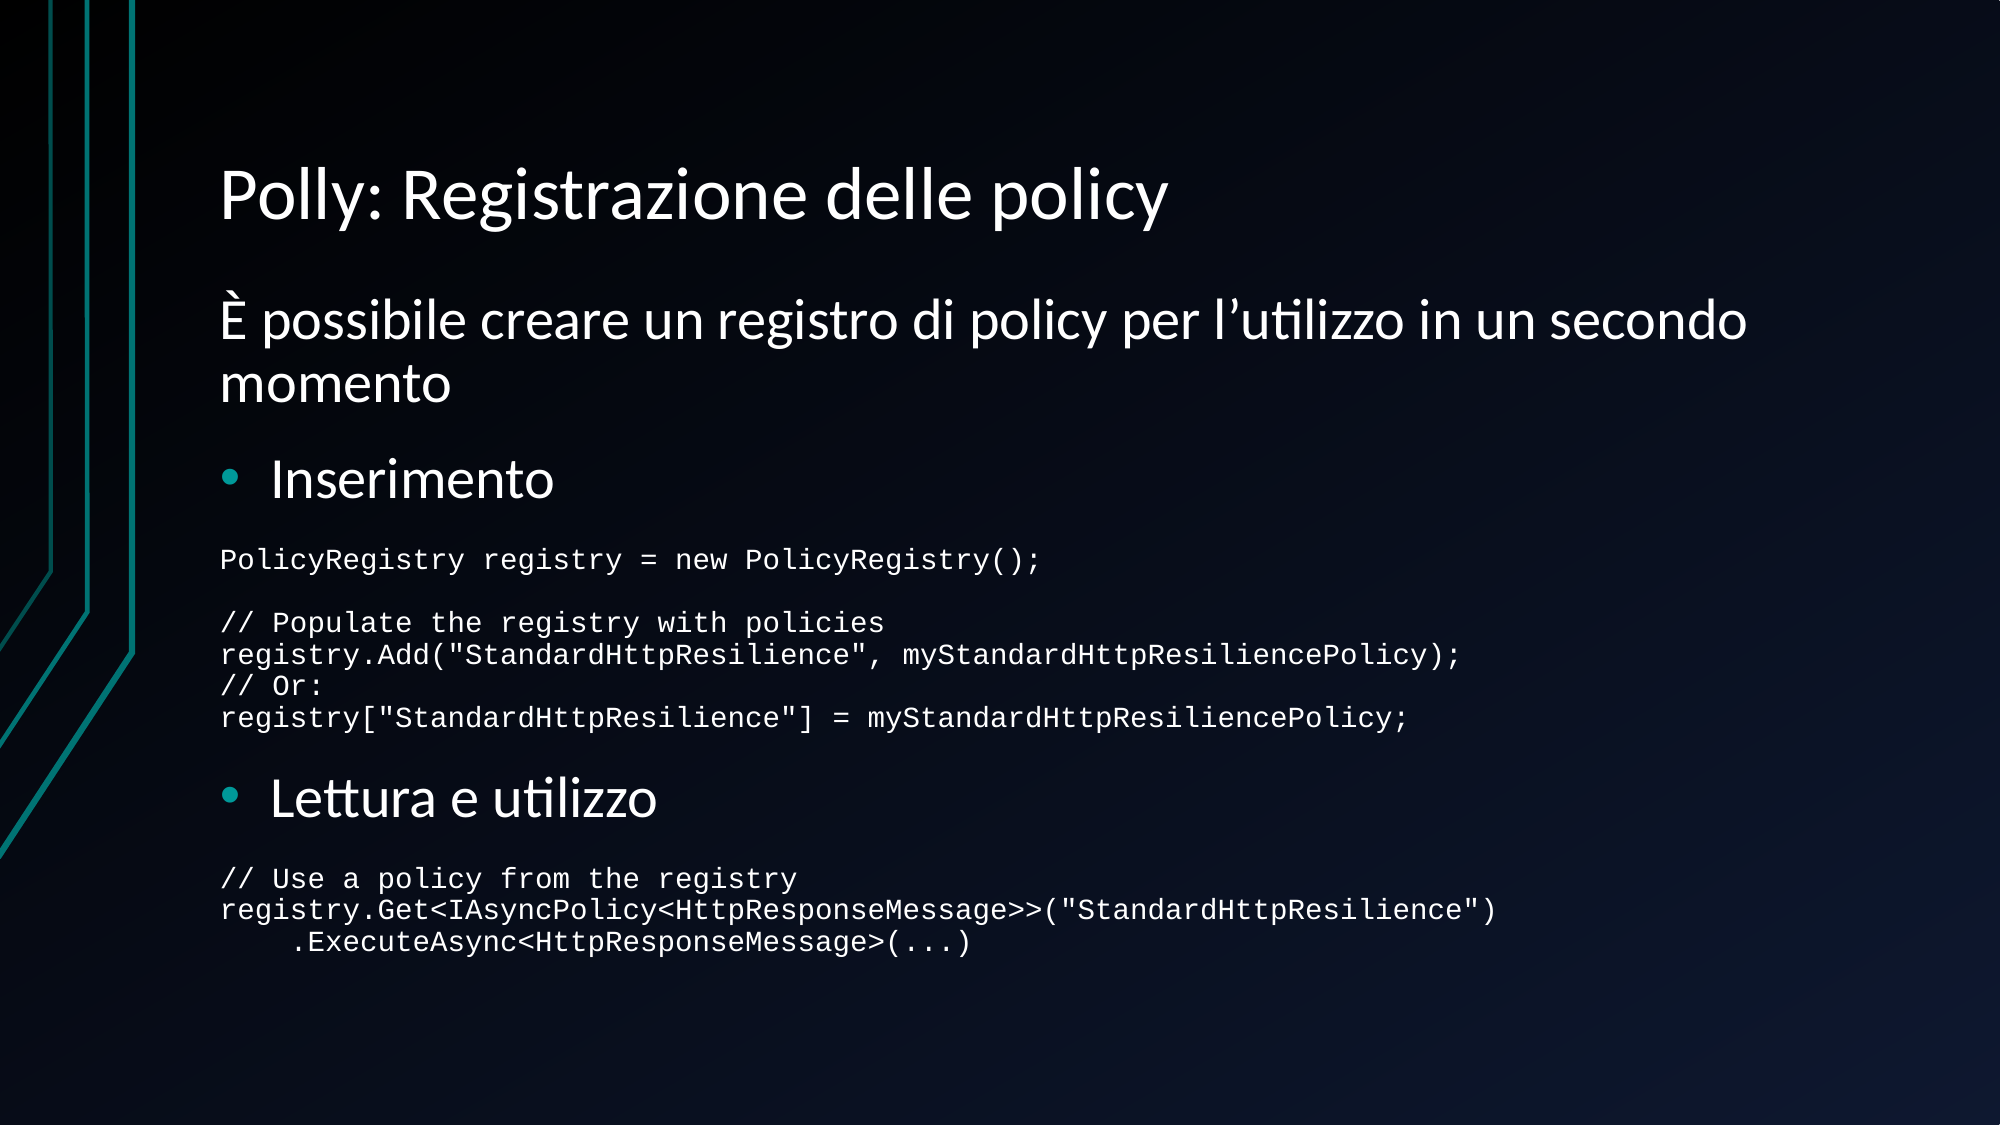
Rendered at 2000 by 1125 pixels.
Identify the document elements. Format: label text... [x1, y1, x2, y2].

title Polly: Registrazione delle policy [199, 45, 1900, 246]
list È possibile creare un registro di policy per l’utilizzo in un secondo momento Inserimento PolicyRegistry registry = new PolicyRegistry(); // Populate the registry with policies registry.Add("StandardHttpResilience", myStandardHttpResiliencePolicy); // Or: registry["StandardHttpResilience"] = myStandardHttpResiliencePolicy; Lettura e utilizzo // Use a policy from the registry registry.Get<IAsyncPolicy<HttpResponseMessage>>("StandardHttpResilience") .ExecuteAsync<HttpResponseMessage>(...) [199, 279, 1900, 1012]
